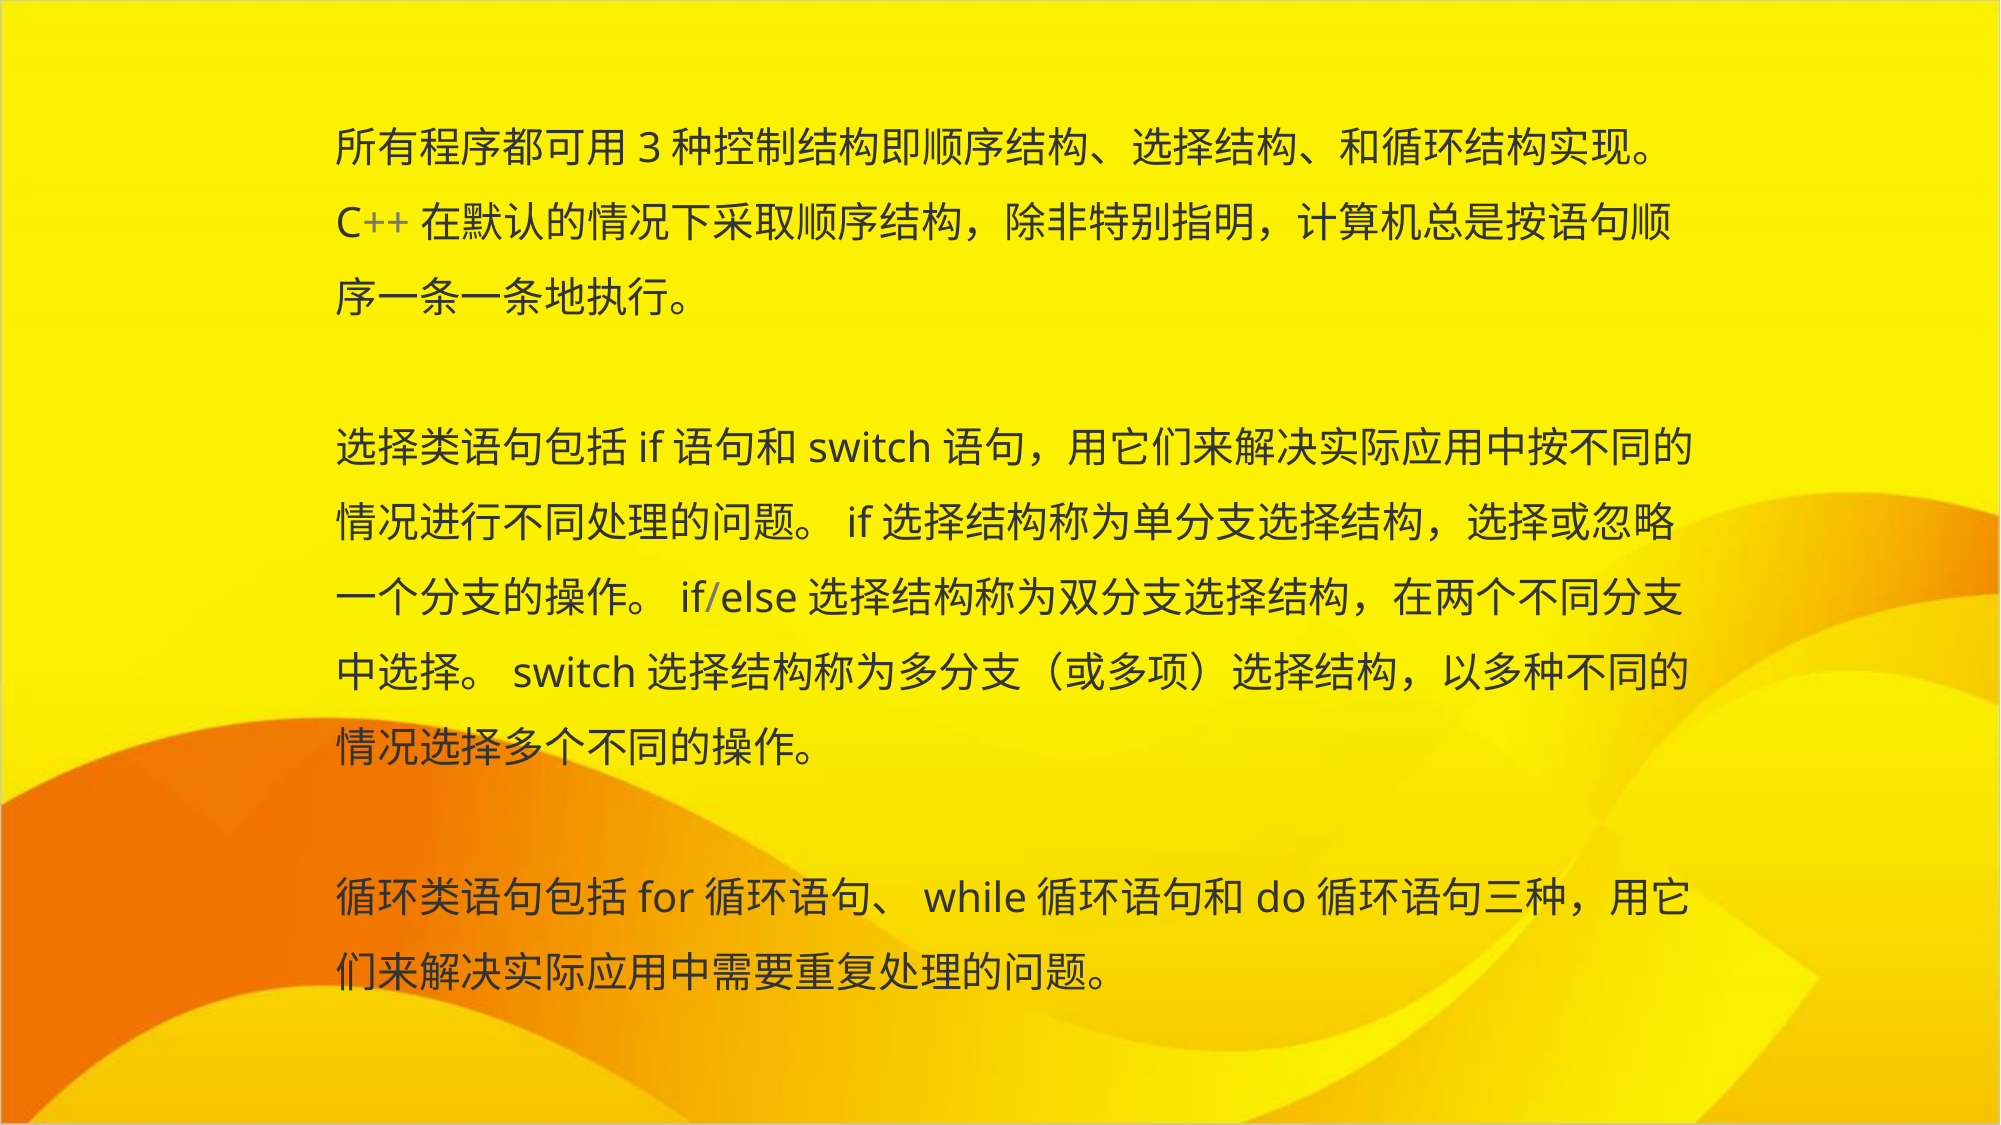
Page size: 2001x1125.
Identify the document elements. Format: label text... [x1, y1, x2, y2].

text_box 所有程序都可用3种控制结构即顺序结构、选择结构、和循环结构实现。C++在默认的情况下采取顺序结构，除非特别指明，计算机总是按语句顺序一条一条地执行。 选择类语句包括if语句和switch语句，用它们来解决实际应用中按不同的情况进行不同处理的问题。if选择结构称为单分支选择结构，选择或忽略一个分支的操作。if/else选择结构称为双分支选择结构，在两个不同分支中选择。switch选择结构称为多分支（或多项）选择结构，以多种不同的情况选择多个不同的操作。 循环类语句包括for循环语句、while循环语句和do循环语句三种，用它们来解决实际应用中需要重复处理的问题。 [320, 88, 1724, 1003]
picture [0, 0, 2001, 1125]
